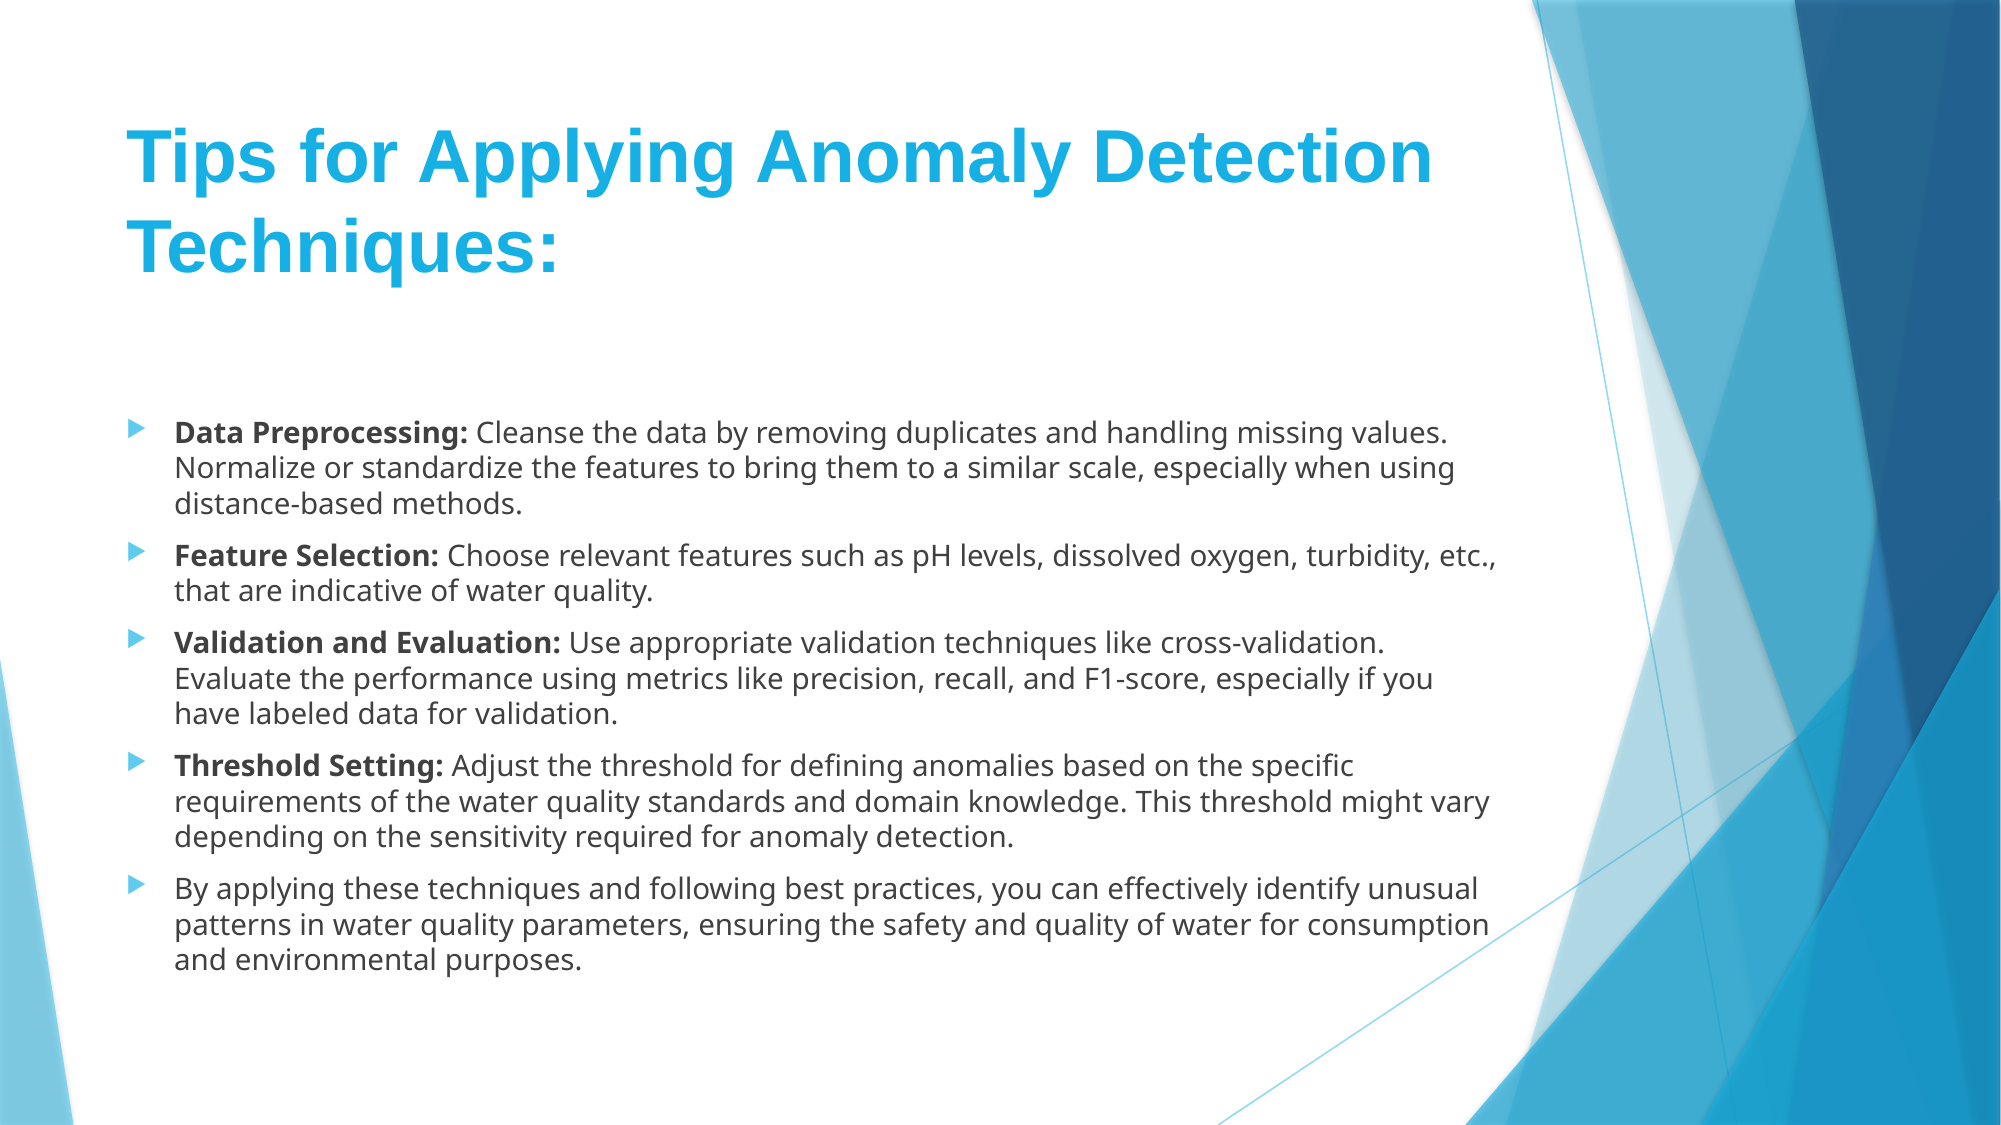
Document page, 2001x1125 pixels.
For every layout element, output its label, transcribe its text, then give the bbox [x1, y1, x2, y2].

list Data Preprocessing: Cleanse the data by removing duplicates and handling missing values. Normalize or standardize the features to bring them to a similar scale, especially when using distance-based methods. Feature Selection: Choose relevant features such as pH levels, dissolved oxygen, turbidity, etc., that are indicative of water quality. Validation and Evaluation: Use appropriate validation techniques like cross-validation. Evaluate the performance using metrics like precision, recall, and F1-score, especially if you have labeled data for validation. Threshold Setting: Adjust the threshold for defining anomalies based on the specific requirements of the water quality standards and domain knowledge. This threshold might vary depending on the sensitivity required for anomaly detection. By applying these techniques and following best practices, you can effectively identify unusual patterns in water quality parameters, ensuring the safety and quality of water for consumption and environmental purposes. [111, 354, 1522, 992]
title Tips for Applying Anomaly Detection Techniques: [111, 99, 1522, 317]
